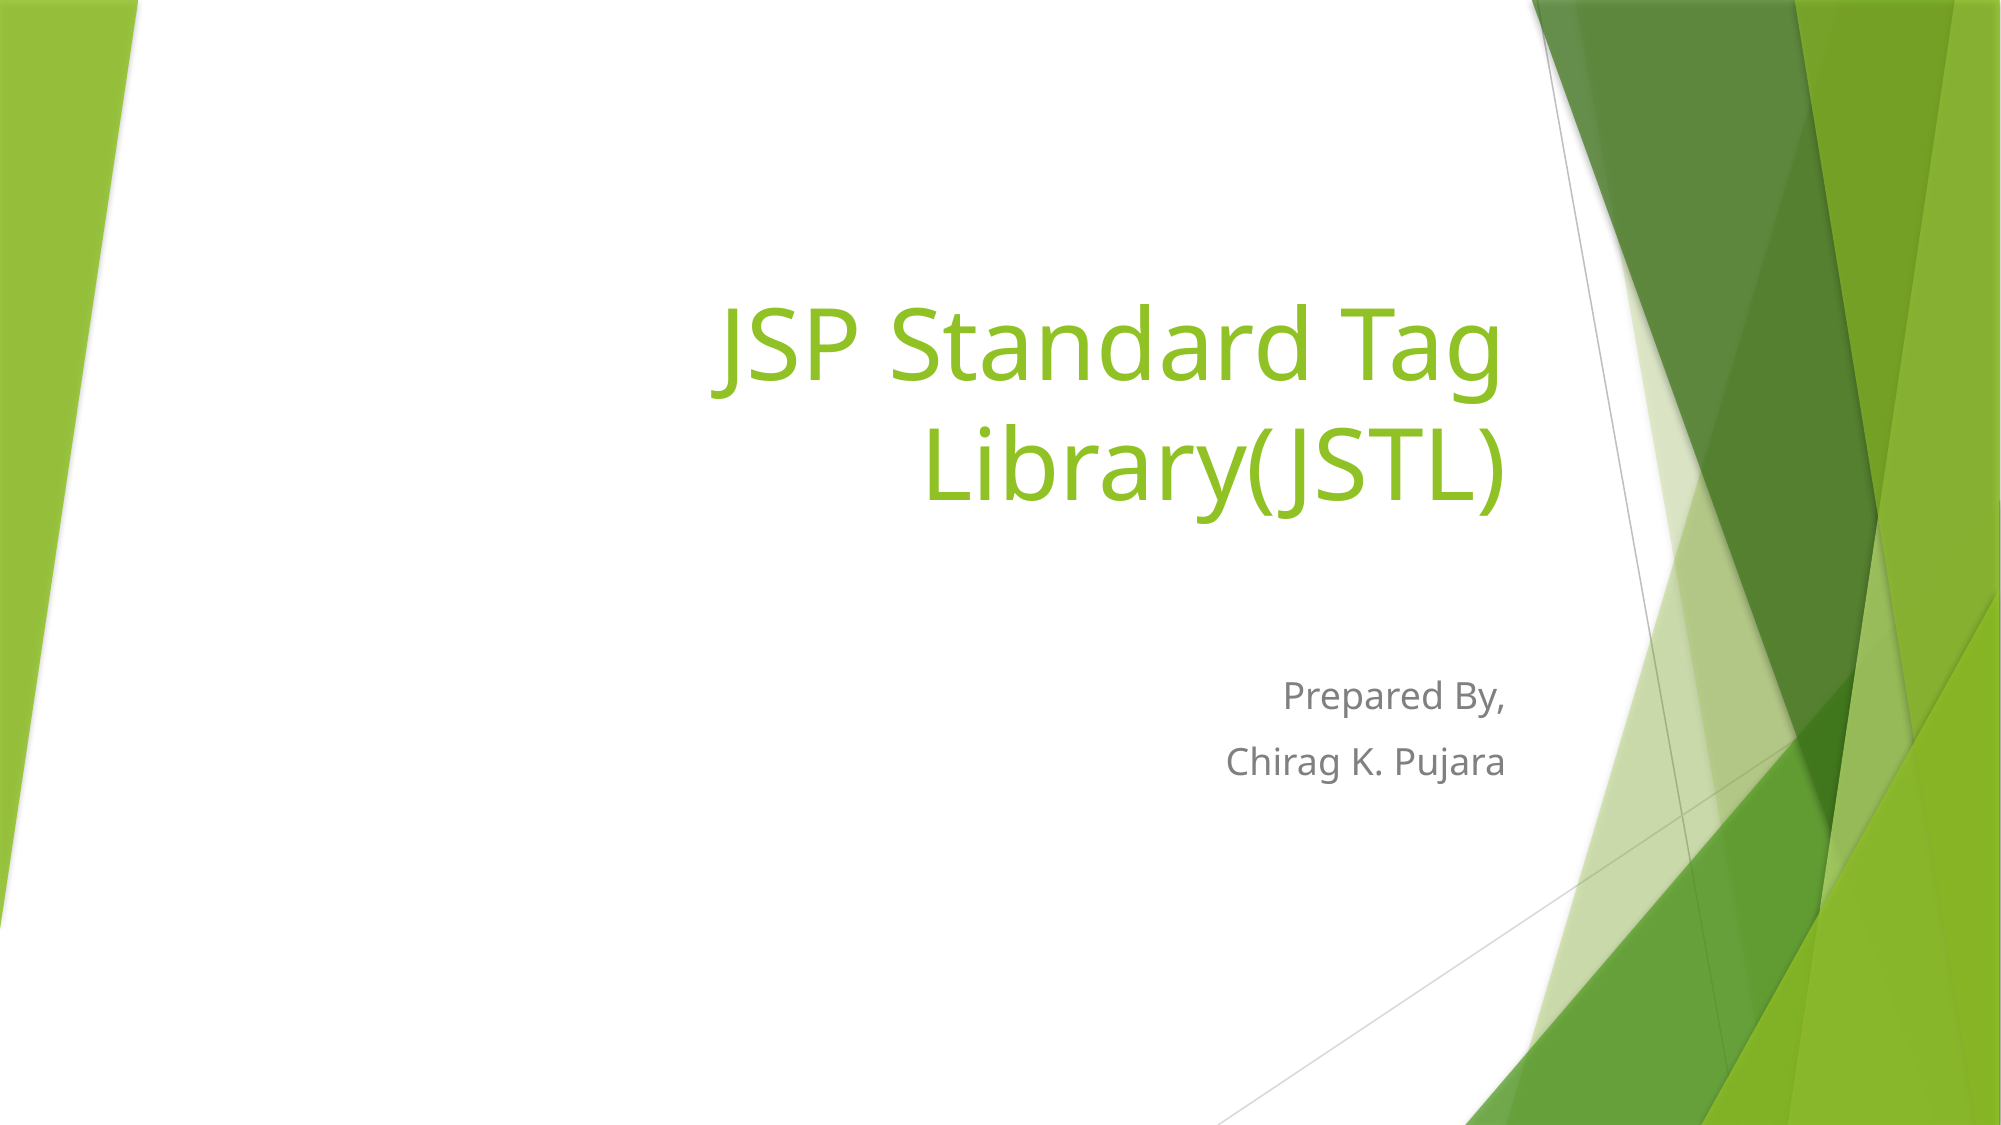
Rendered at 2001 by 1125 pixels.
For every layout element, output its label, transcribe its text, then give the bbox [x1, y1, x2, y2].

subtitle Prepared By, Chirag K. Pujara [247, 664, 1522, 845]
title JSP Standard Tag Library(JSTL) [107, 258, 1522, 529]
